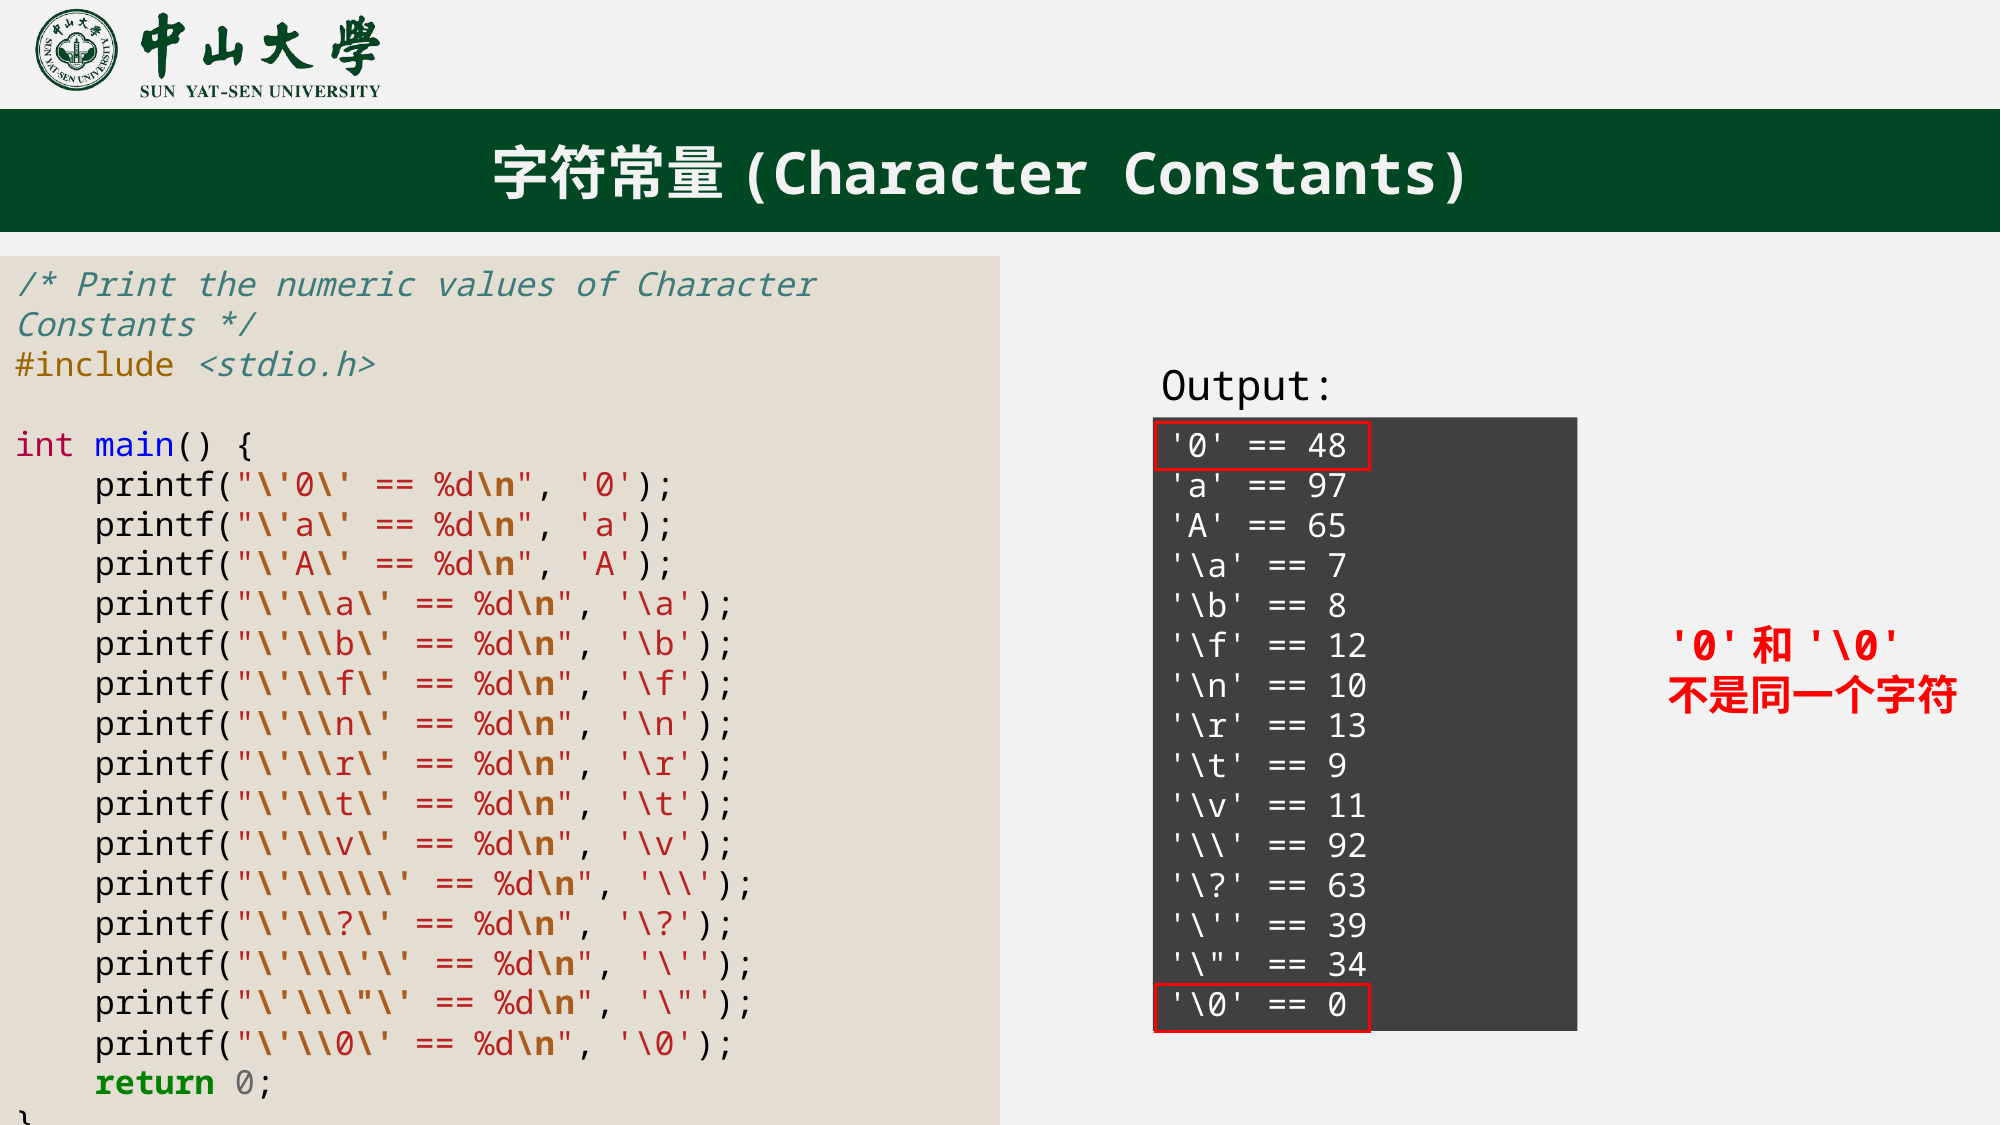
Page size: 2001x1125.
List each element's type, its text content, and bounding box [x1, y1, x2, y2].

text_box Output: [1146, 351, 1352, 417]
text_box [1154, 421, 1370, 470]
text_box 字符常量(Character Constants) [0, 110, 2000, 232]
text_box /* Print the numeric values of Character Constants */ #include <stdio.h> int main() { printf("\'0\' == %d\n", '0'); printf("\'a\' == %d\n", 'a'); printf("\'A\' == %d\n", 'A'); printf("\'\\a\' == %d\n", '\a'); printf("\'\\b\' == %d\n", '\b'); printf("\'\\f\' == %d\n", '\f'); printf("\'\\n\' == %d\n", '\n'); printf("\'\\r\' == %d\n", '\r'); printf("\'\\t\' == %d\n", '\t'); printf("\'\\v\' == %d\n", '\v'); printf("\'\\\\\' == %d\n", '\\'); printf("\'\\?\' == %d\n", '\?'); printf("\'\\\'\' == %d\n", '\''); printf("\'\\\"\' == %d\n", '\"'); printf("\'\\0\' == %d\n", '\0'); return 0; } [0, 255, 1000, 1125]
text_box '0' == 48 'a' == 97 'A' == 65 '\a' == 7 '\b' == 8 '\f' == 12 '\n' == 10 '\r' == 13 '\t' == 9 '\v' == 11 '\\' == 92 '\?' == 63 '\'' == 39 '\"' == 34 '\0' == 0 [1152, 417, 1578, 1031]
picture [13, 0, 425, 110]
text_box [1154, 983, 1370, 1033]
text_box '0'和'\0' 不是同一个字符 [1652, 611, 1976, 727]
